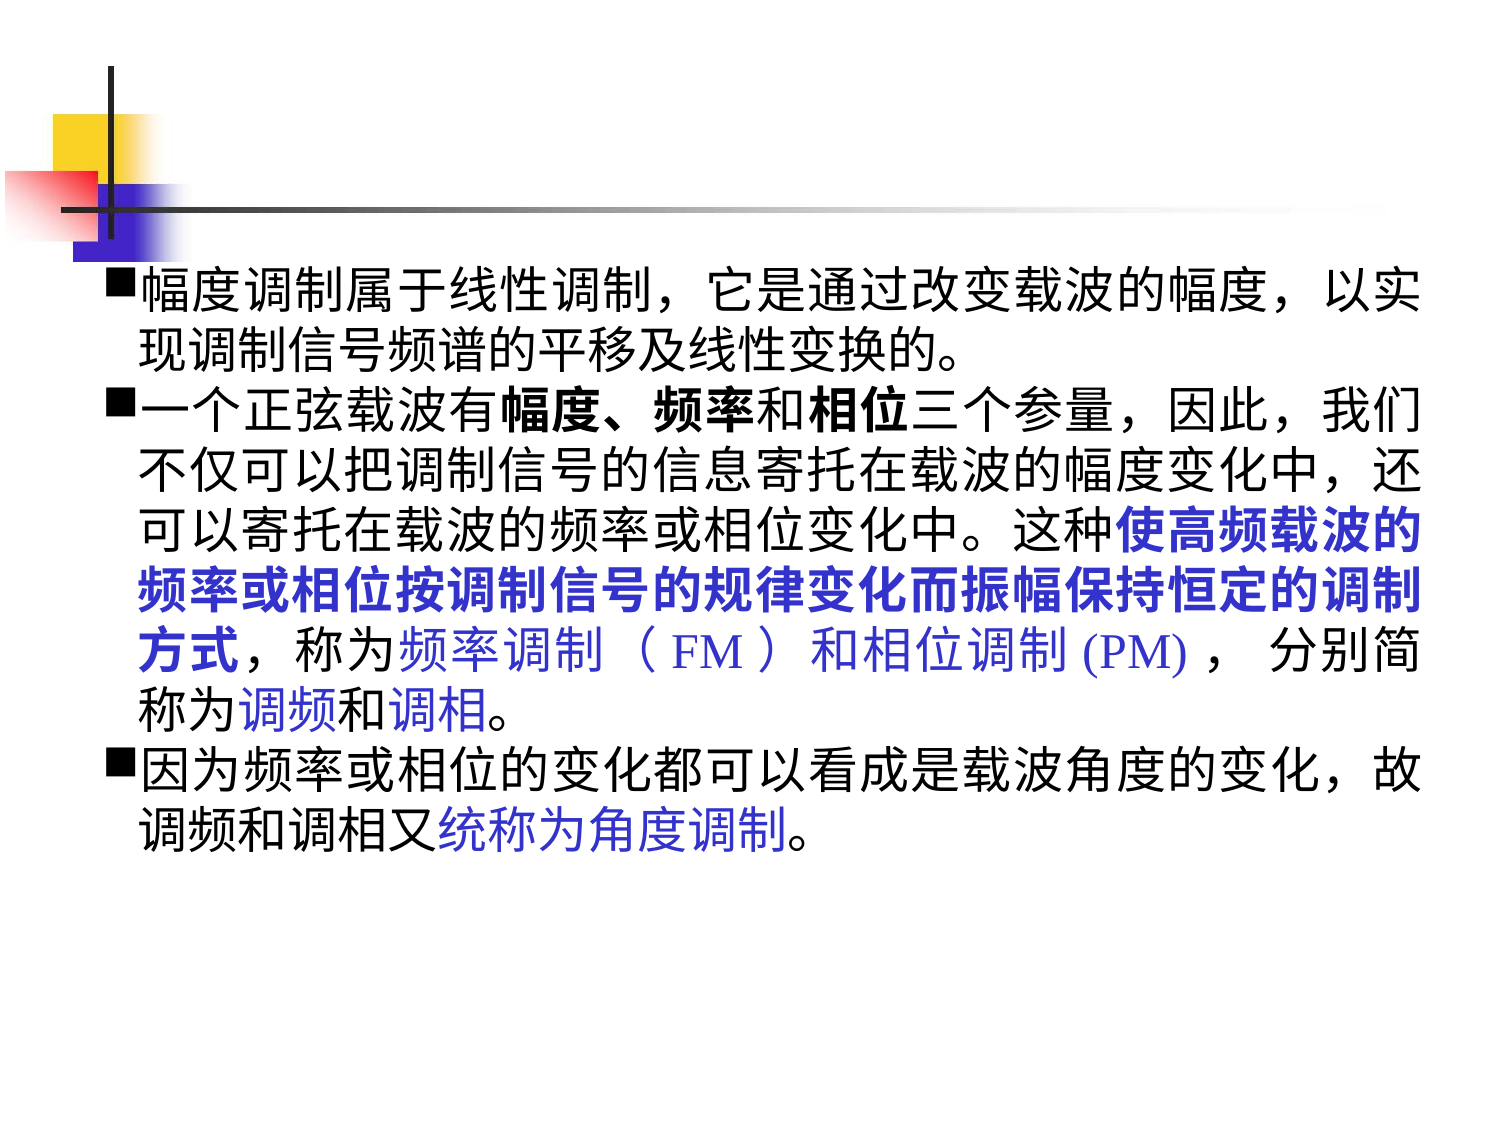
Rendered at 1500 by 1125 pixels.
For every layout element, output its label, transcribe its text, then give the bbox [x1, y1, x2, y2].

picture [5, 66, 1413, 262]
text_box 幅度调制属于线性调制，它是通过改变载波的幅度，以实现调制信号频谱的平移及线性变换的。 一个正弦载波有幅度、频率和相位三个参量，因此，我们不仅可以把调制信号的信息寄托在载波的幅度变化中，还可以寄托在载波的频率或相位变化中。这种使高频载波的频率或相位按调制信号的规律变化而振幅保持恒定的调制方式，称为频率调制（FM）和相位调制(PM)， 分别简称为调频和调相。 因为频率或相位的变化都可以看成是载波角度的变化，故调频和调相又统称为角度调制。 [87, 251, 1438, 867]
